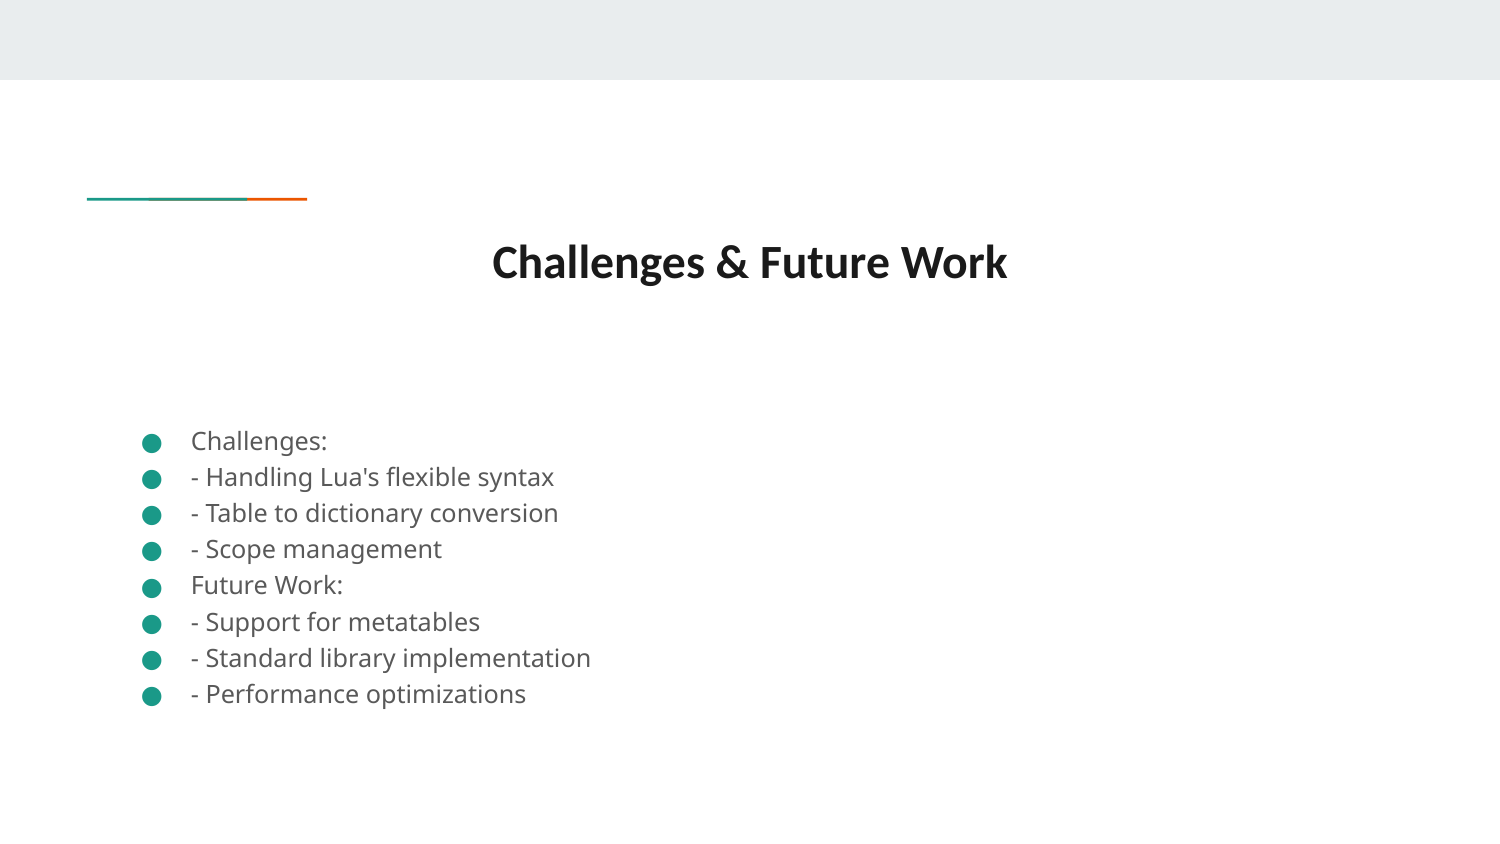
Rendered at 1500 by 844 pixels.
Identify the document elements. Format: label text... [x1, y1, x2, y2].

list Challenges: - Handling Lua's flexible syntax - Table to dictionary conversion - Scope management Future Work: - Support for metatables - Standard library implementation - Performance optimizations [119, 341, 1381, 712]
title Challenges & Future Work [119, 216, 1381, 305]
